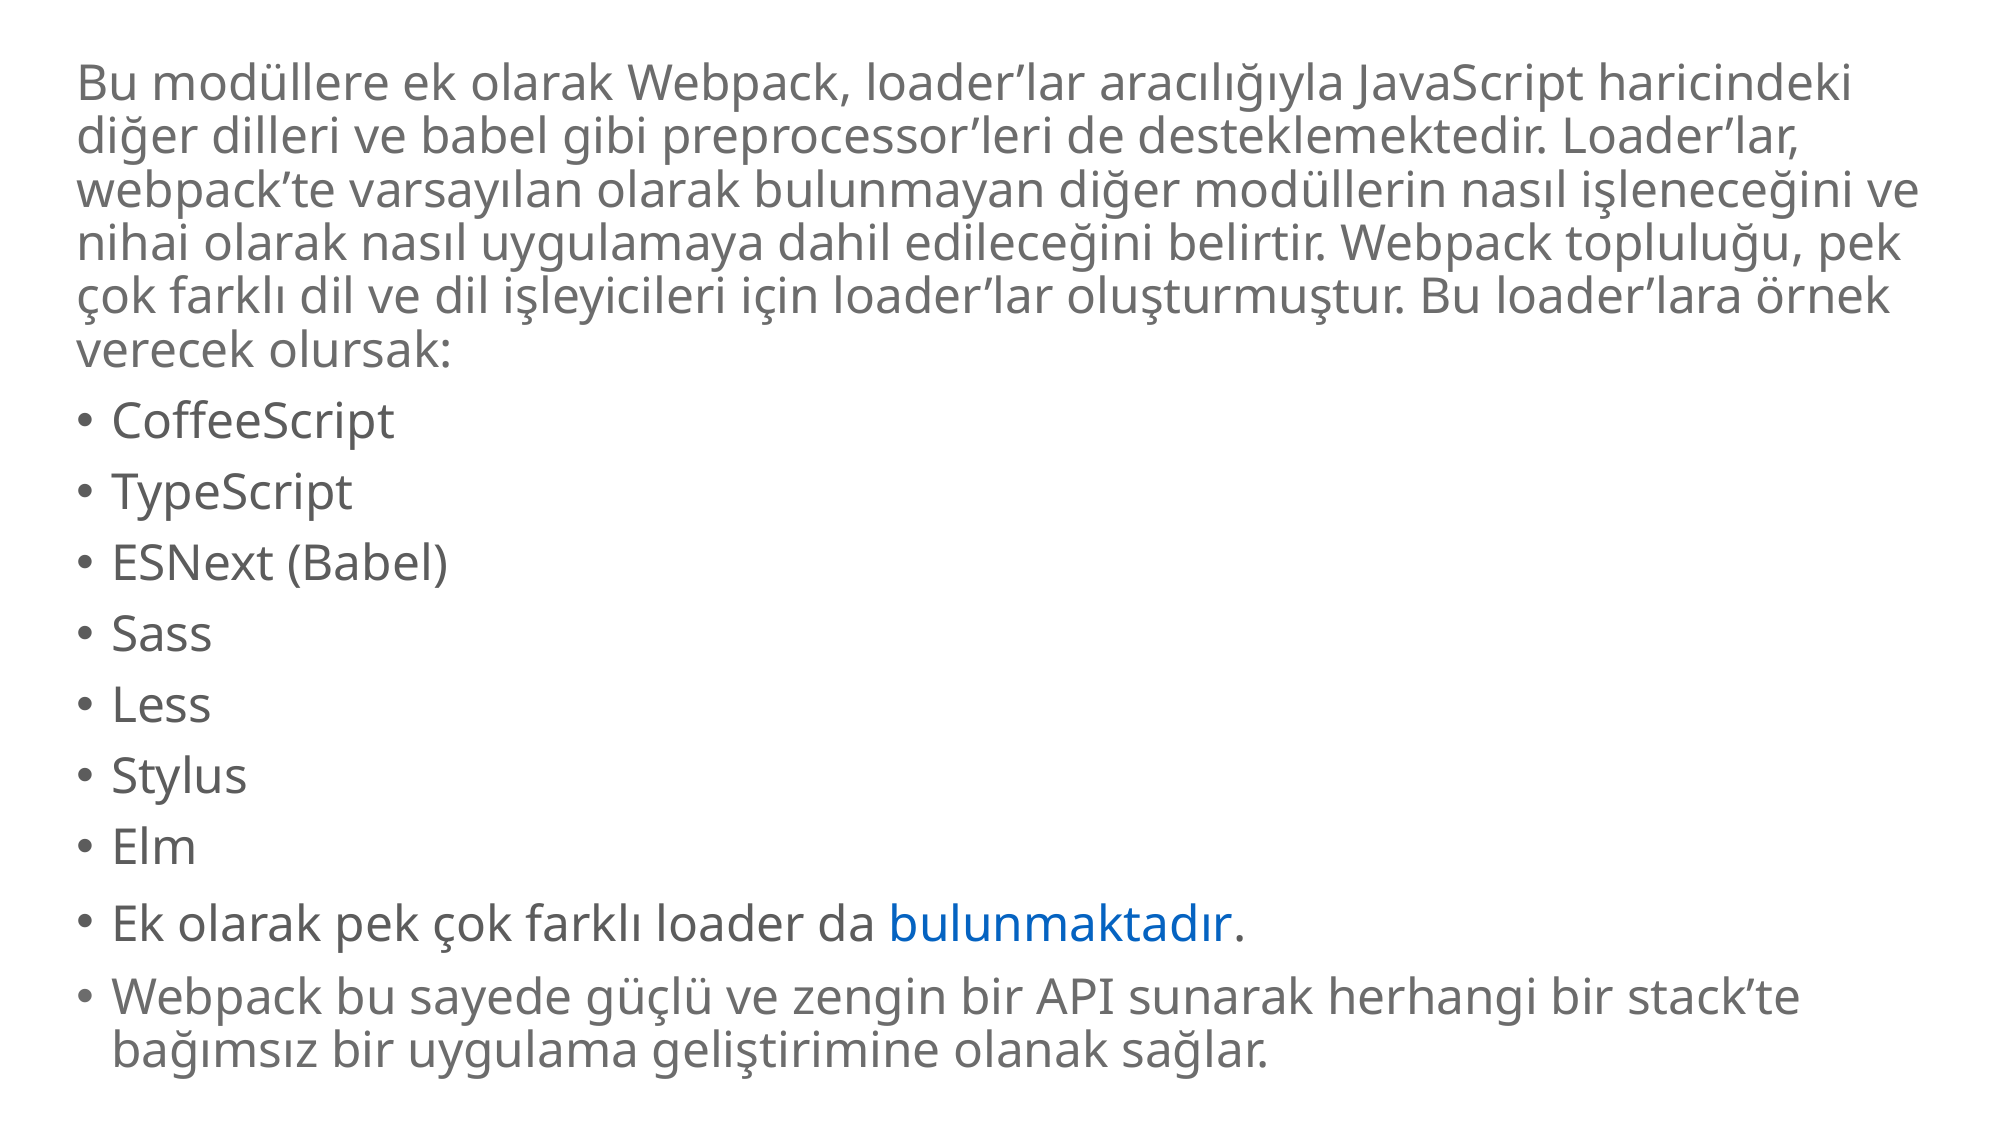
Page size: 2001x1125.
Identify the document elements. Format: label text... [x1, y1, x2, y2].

list Bu modüllere ek olarak Webpack, loader’lar aracılığıyla JavaScript haricindeki diğer dilleri ve babel gibi preprocessor’leri de desteklemektedir. Loader’lar, webpack’te varsayılan olarak bulunmayan diğer modüllerin nasıl işleneceğini ve nihai olarak nasıl uygulamaya dahil edileceğini belirtir. Webpack topluluğu, pek çok farklı dil ve dil işleyicileri için loader’lar oluşturmuştur. Bu loader’lara örnek verecek olursak: CoffeeScript TypeScript ESNext (Babel) Sass Less Stylus Elm Ek olarak pek çok farklı loader da bulunmaktadır. Webpack bu sayede güçlü ve zengin bir API sunarak herhangi bir stack’te bağımsız bir uygulama geliştirimine olanak sağlar. [61, 50, 1939, 1091]
